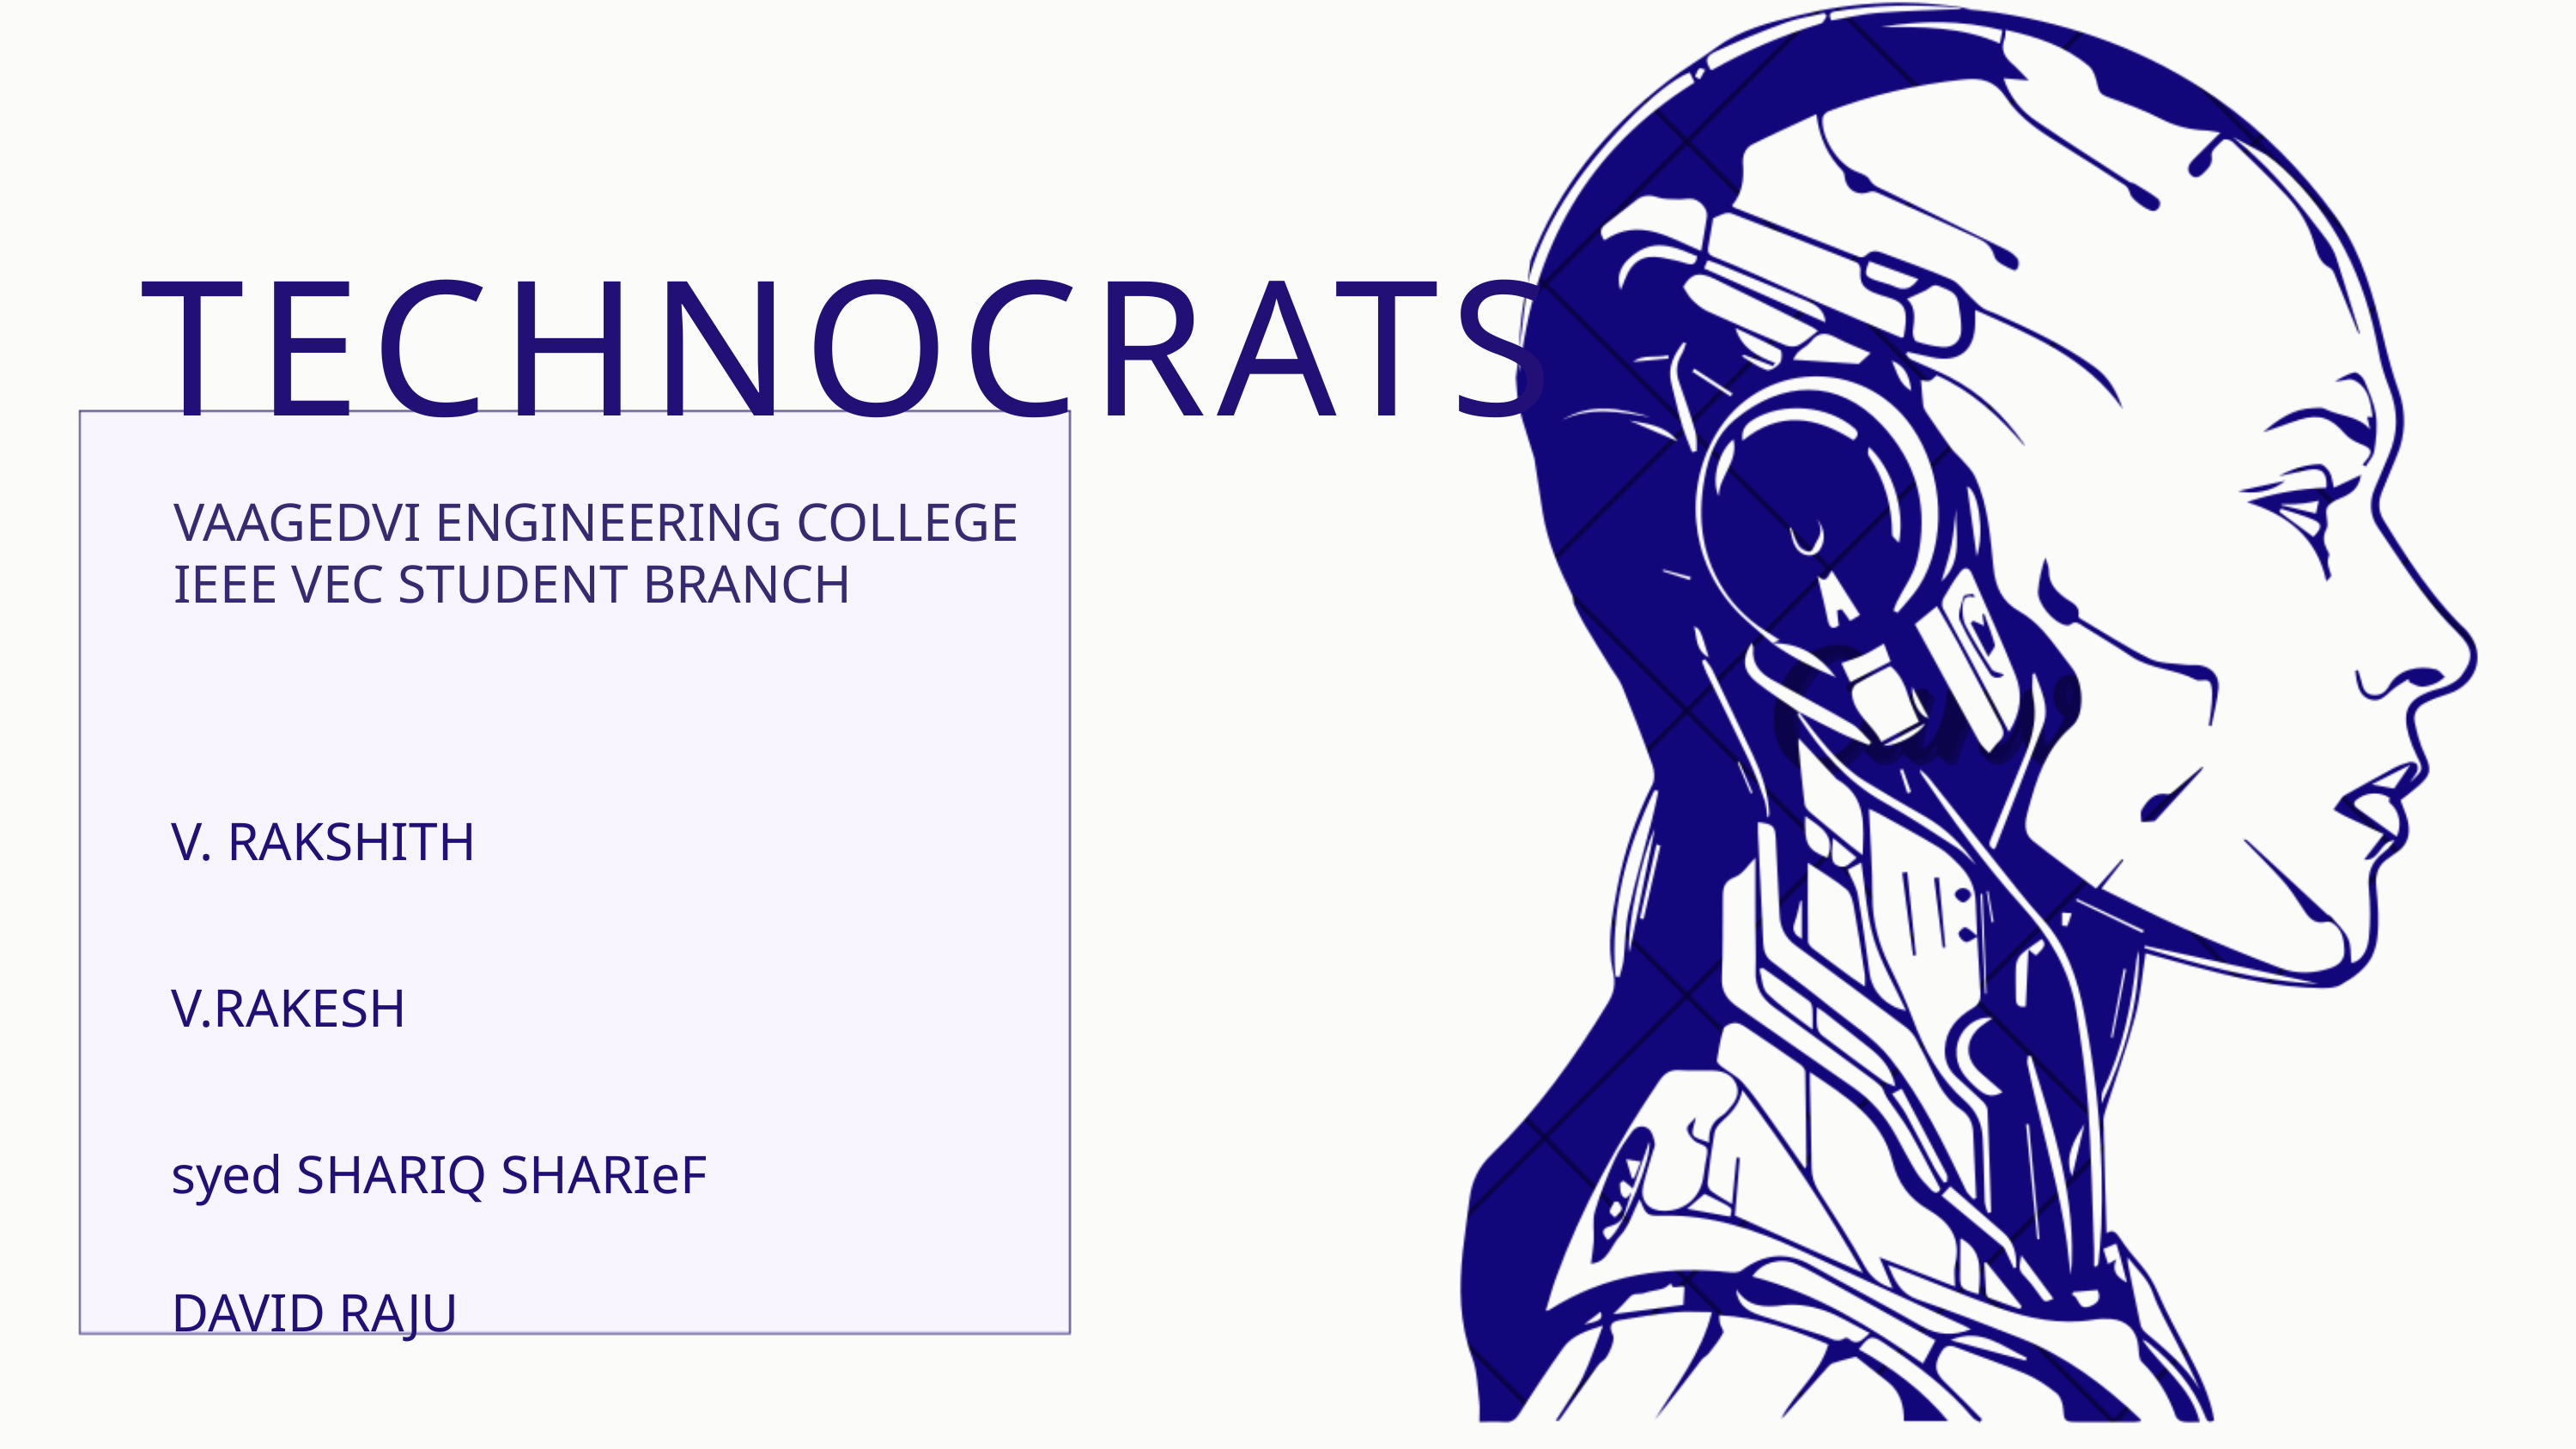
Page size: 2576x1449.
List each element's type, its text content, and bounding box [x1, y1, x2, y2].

text_box TECHNOCRATS [140, 0, 1686, 454]
text_box VAAGEDVI ENGINEERING COLLEGE IEEE VEC STUDENT BRANCH [161, 482, 1057, 621]
text_box [1459, 0, 2480, 1425]
text_box V. RAKSHITH V.RAKESH syed SHARIQ SHARIeF DAVID RAJU [171, 704, 816, 1343]
text_box [70, 402, 1080, 1345]
